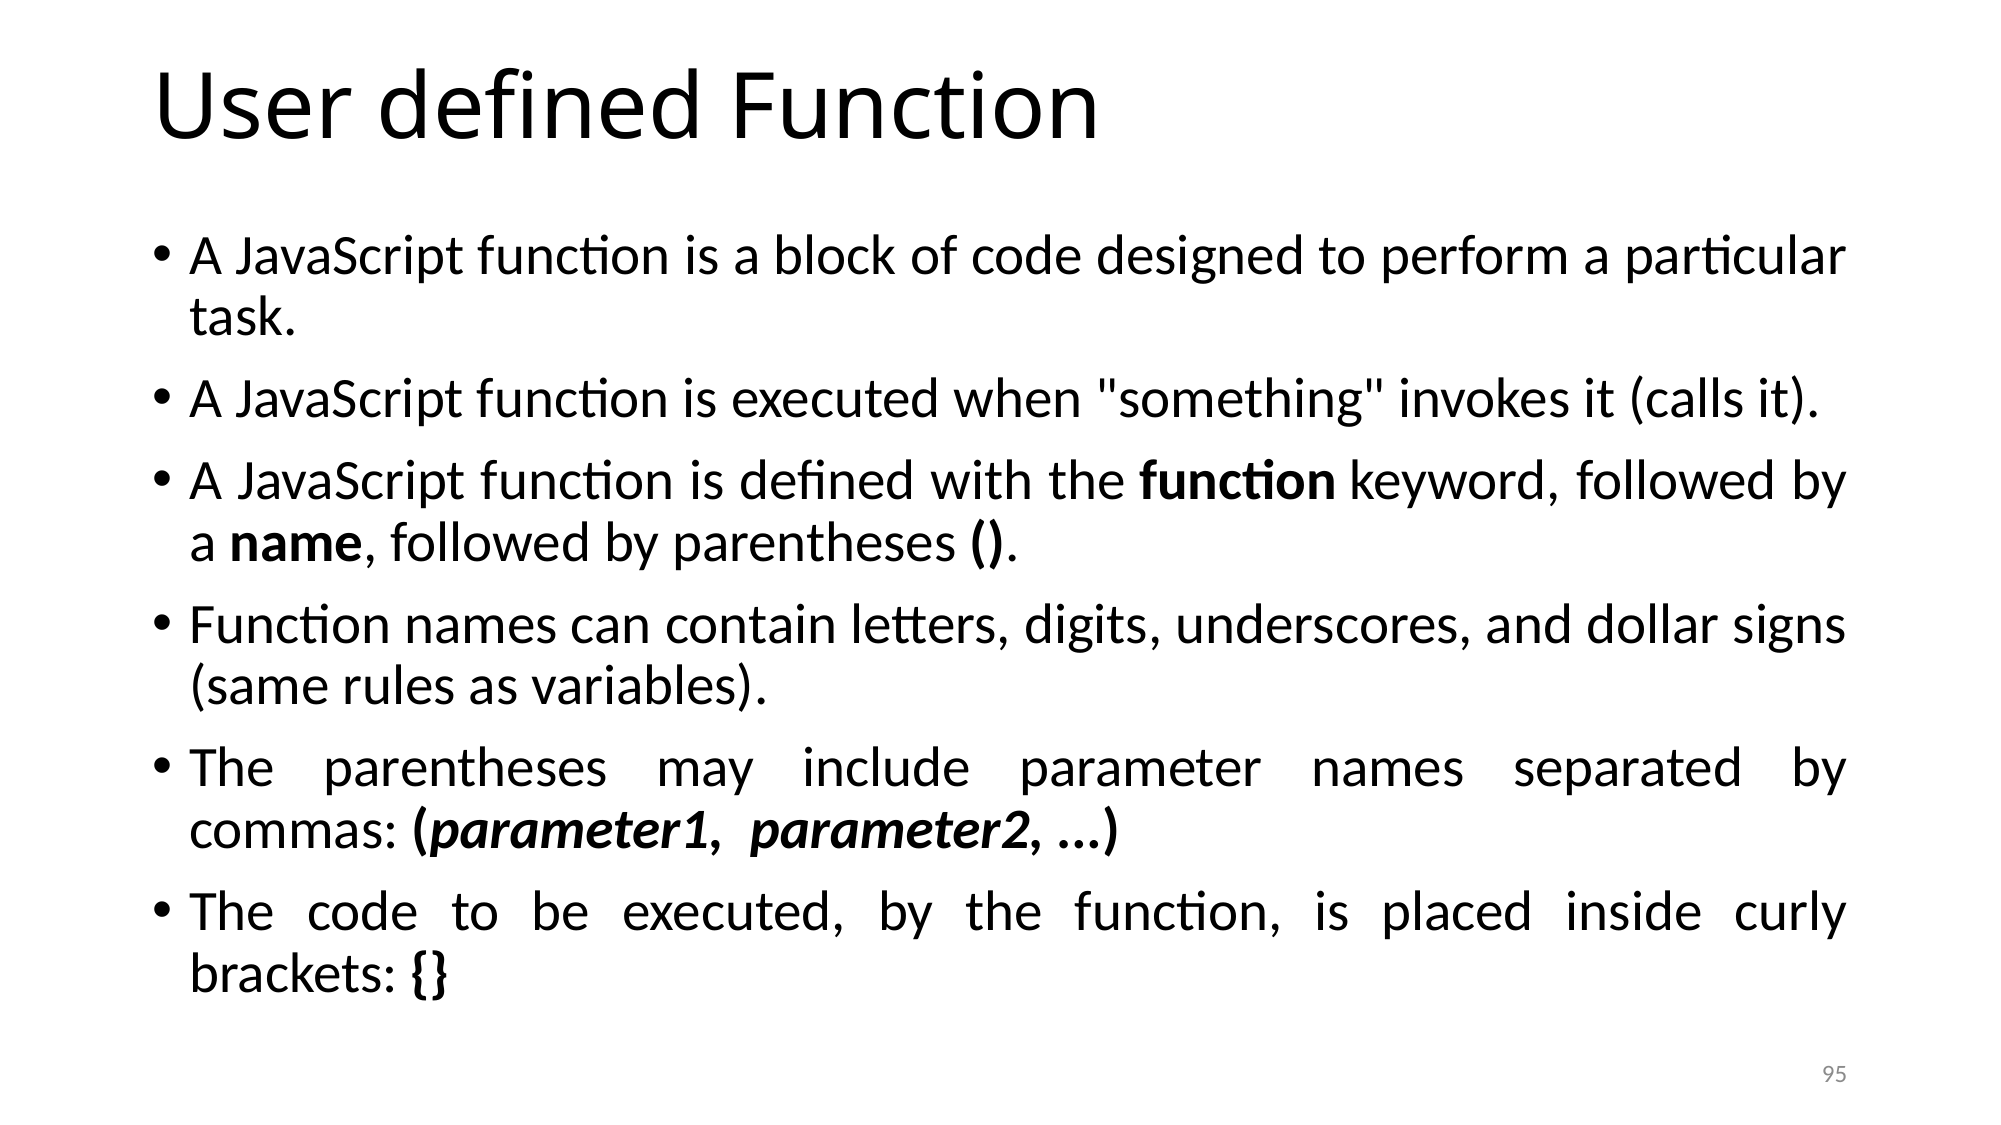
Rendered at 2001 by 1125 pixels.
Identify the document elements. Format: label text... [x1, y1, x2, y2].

slide_number 95 [1412, 1042, 1863, 1103]
title User defined Function [137, 0, 1863, 217]
list A JavaScript function is a block of code designed to perform a particular task. A JavaScript function is executed when "something" invokes it (calls it). A JavaScript function is defined with the function keyword, followed by a name, followed by parentheses (). Function names can contain letters, digits, underscores, and dollar signs (same rules as variables). The parentheses may include parameter names separated by commas: (parameter1, parameter2, ...) The code to be executed, by the function, is placed inside curly brackets: {} [137, 217, 1863, 1023]
